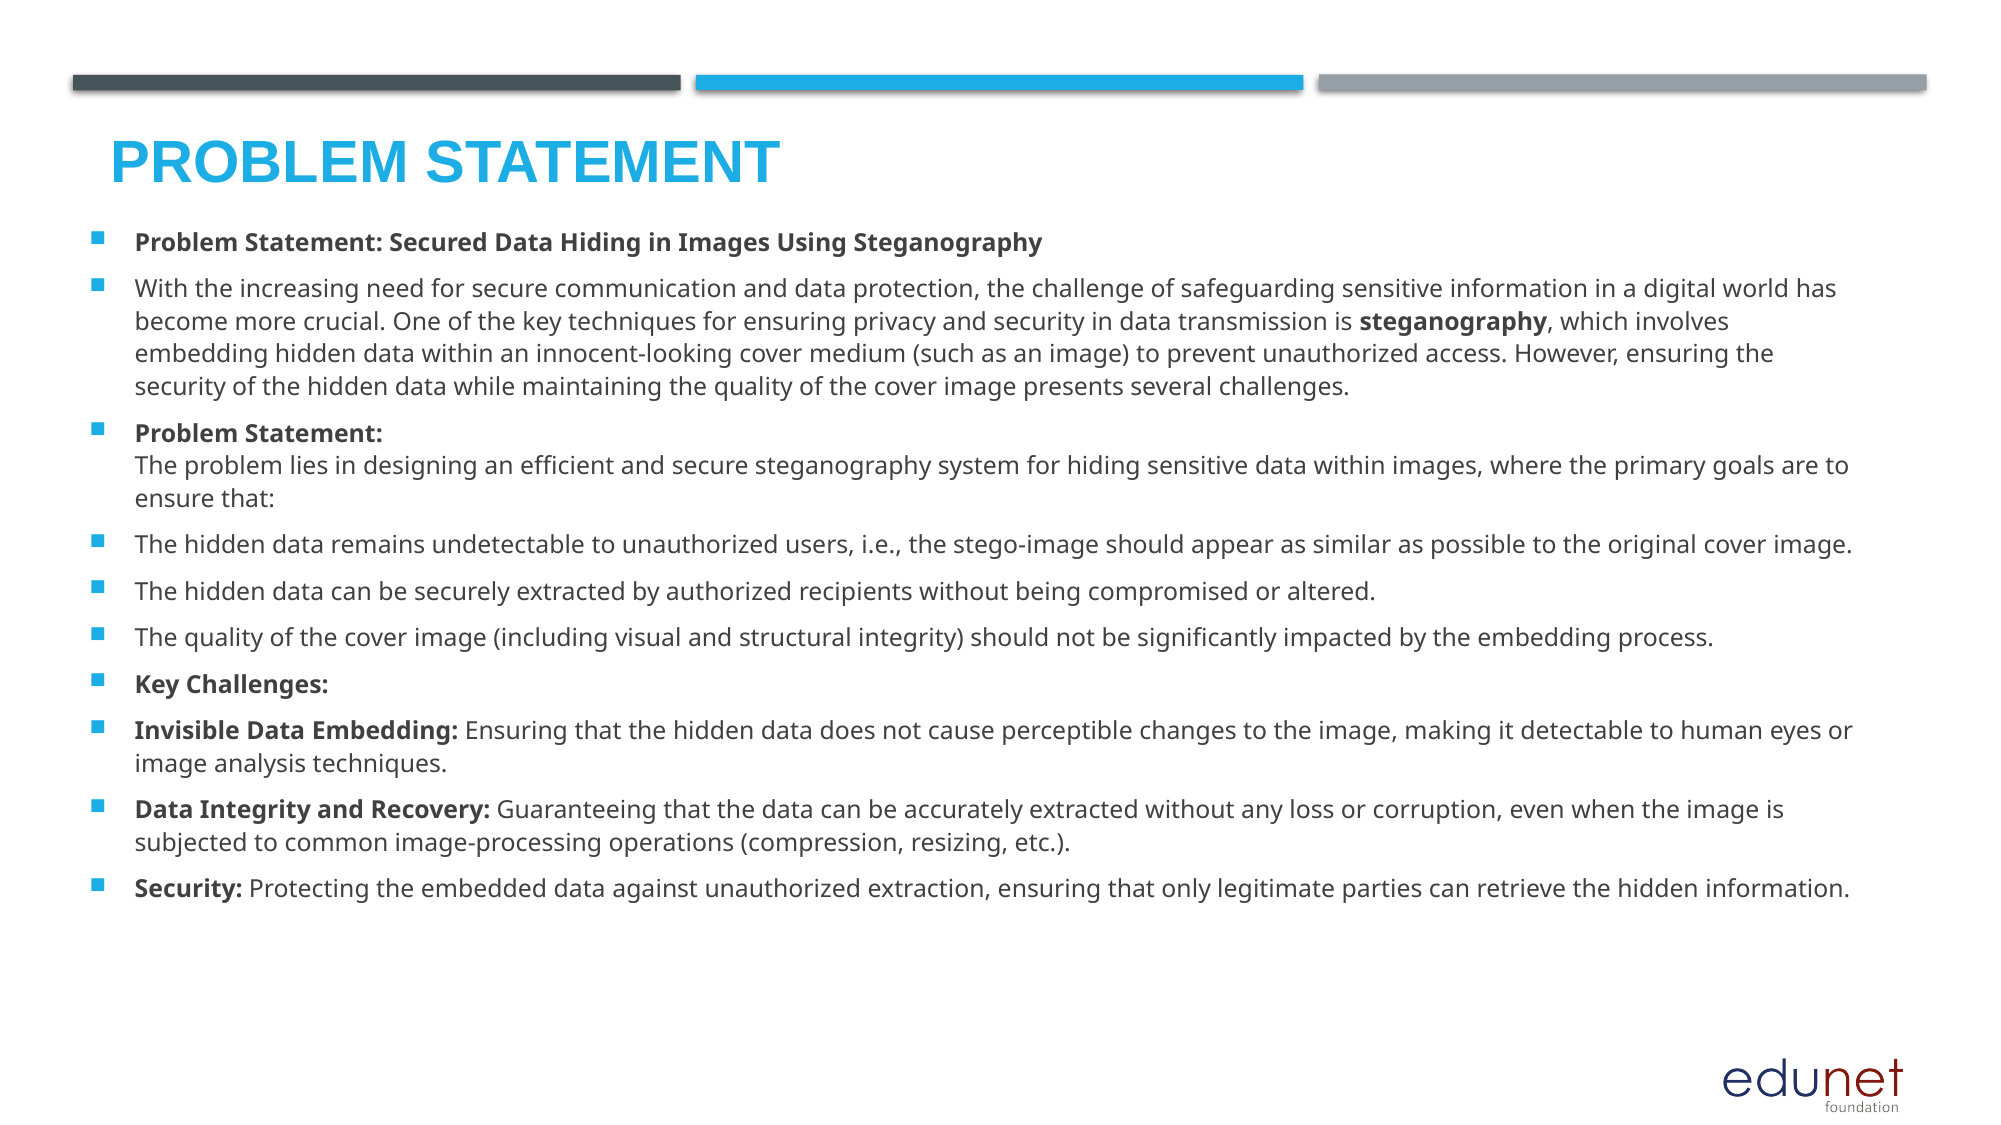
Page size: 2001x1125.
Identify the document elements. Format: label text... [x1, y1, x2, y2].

list Problem Statement: Secured Data Hiding in Images Using Steganography With the increasing need for secure communication and data protection, the challenge of safeguarding sensitive information in a digital world has become more crucial. One of the key techniques for ensuring privacy and security in data transmission is steganography, which involves embedding hidden data within an innocent-looking cover medium (such as an image) to prevent unauthorized access. However, ensuring the security of the hidden data while maintaining the quality of the cover image presents several challenges. Problem Statement: The problem lies in designing an efficient and secure steganography system for hiding sensitive data within images, where the primary goals are to ensure that: The hidden data remains undetectable to unauthorized users, i.e., the stego-image should appear as similar as possible to the original cover image. The hidden data can be securely extracted by authorized recipients without being compromised or altered. The quality of the cover image (including visual and structural integrity) should not be significantly impacted by the embedding process. Key Challenges: Invisible Data Embedding: Ensuring that the hidden data does not cause perceptible changes to the image, making it detectable to human eyes or image analysis techniques. Data Integrity and Recovery: Guaranteeing that the data can be accurately extracted without any loss or corruption, even when the image is subjected to common image-processing operations (compression, resizing, etc.). Security: Protecting the embedded data against unauthorized extraction, ensuring that only legitimate parties can retrieve the hidden information. [74, 203, 1884, 970]
picture [1719, 1056, 1905, 1116]
title Problem Statement [95, 115, 1905, 203]
